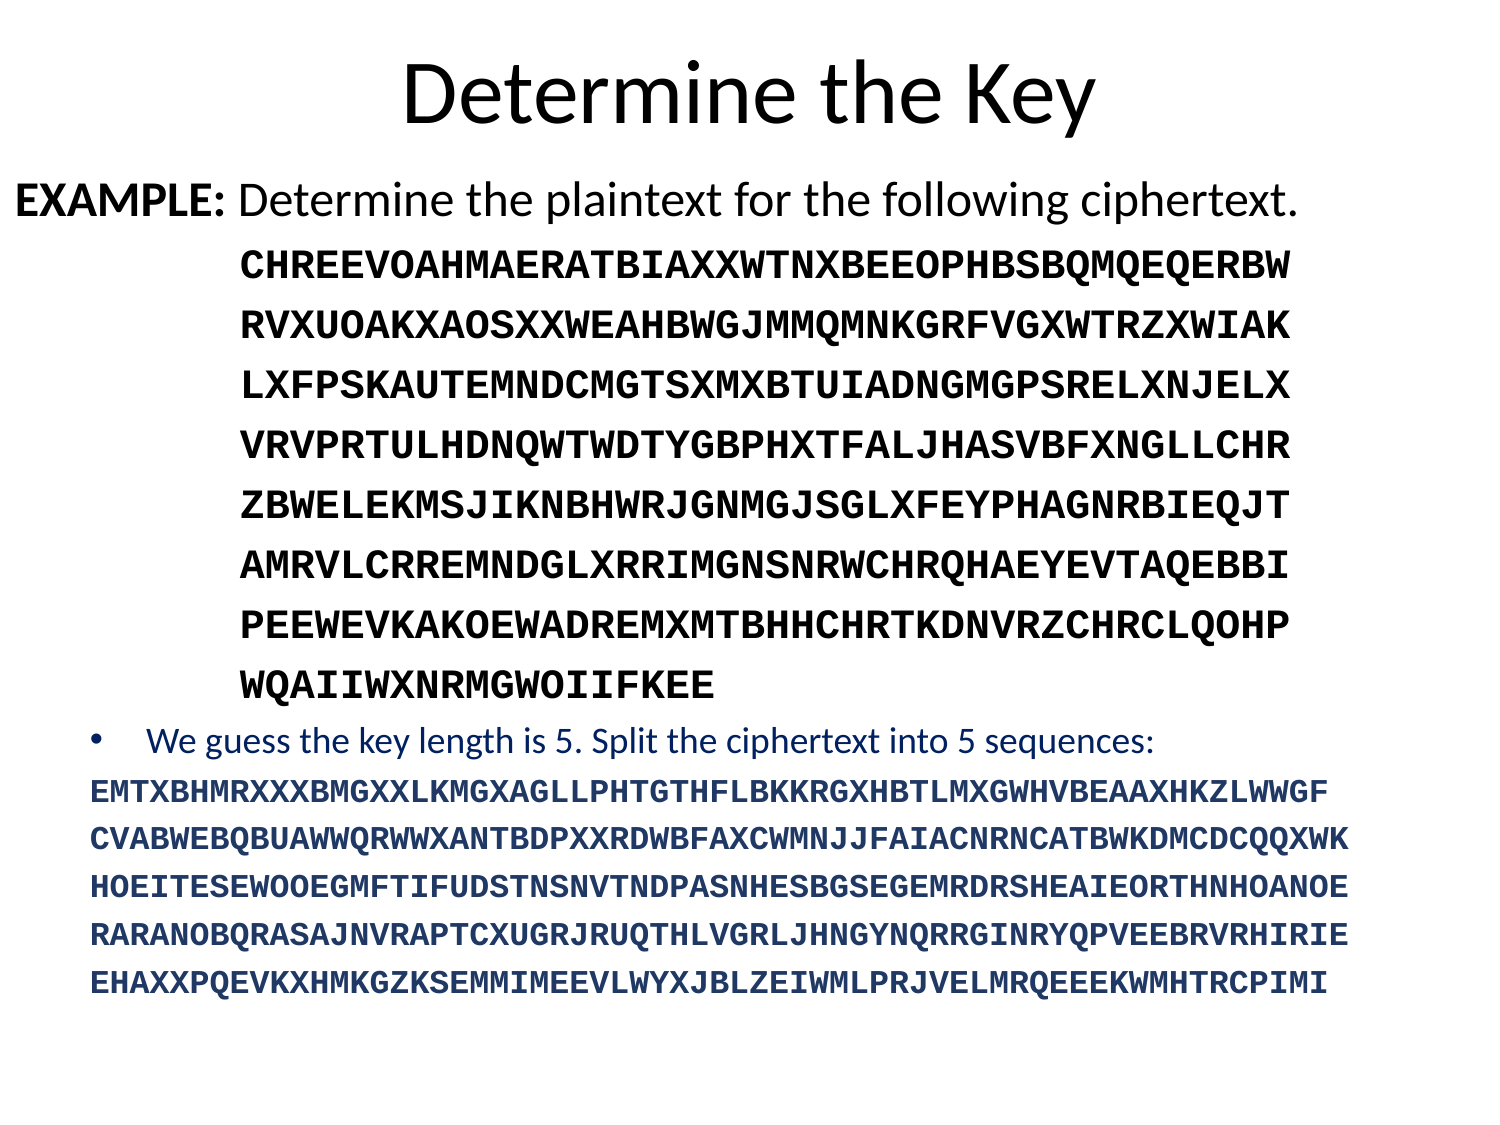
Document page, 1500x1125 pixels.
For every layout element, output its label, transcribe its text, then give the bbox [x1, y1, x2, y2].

text_box EXAMPLE: Determine the plaintext for the following ciphertext. CHREEVOAHMAERATBIAXXWTNXBEEOPHBSBQMQEQERBW RVXUOAKXAOSXXWEAHBWGJMMQMNKGRFVGXWTRZXWIAK LXFPSKAUTEMNDCMGTSXMXBTUIADNGMGPSRELXNJELX VRVPRTULHDNQWTWDTYGBPHXTFALJHASVBFXNGLLCHR ZBWELEKMSJIKNBHWRJGNMGJSGLXFEYPHAGNRBIEQJT AMRVLCRREMNDGLXRRIMGNSNRWCHRQHAEYEVTAQEBBI PEEWEVKAKOEWADREMXMTBHHCHRTKDNVRZCHRCLQOHP WQAIIWXNRMGWOIIFKEE We guess the key length is 5. Split the ciphertext into 5 sequences: EMTXBHMRXXXBMGXXLKMGXAGLLPHTGTHFLBKKRGXHBTLMXGWHVBEAAXHKZLWWGF CVABWEBQBUAWWQRWWXANTBDPXXRDWBFAXCWMNJJFAIACNRNCATBWKDMCDCQQXWK HOEITESEWOOEGMFTIFUDSTNSNVTNDPASNHESBGSEGEMRDRSHEAIEORTHNHOANOE RARANOBQRASAJNVRAPTCXUGRJRUQTHLVGRLJHNGYNQRRGINRYQPVEEBRVRHIRIE EHAXXPQEVKXHMKGZKSEMMIMEEVLWYXJBLZEIWMLPRJVELMRQEEEKWMHTRCPIMI [0, 188, 1500, 1008]
title Determine the Key [0, 0, 1500, 188]
